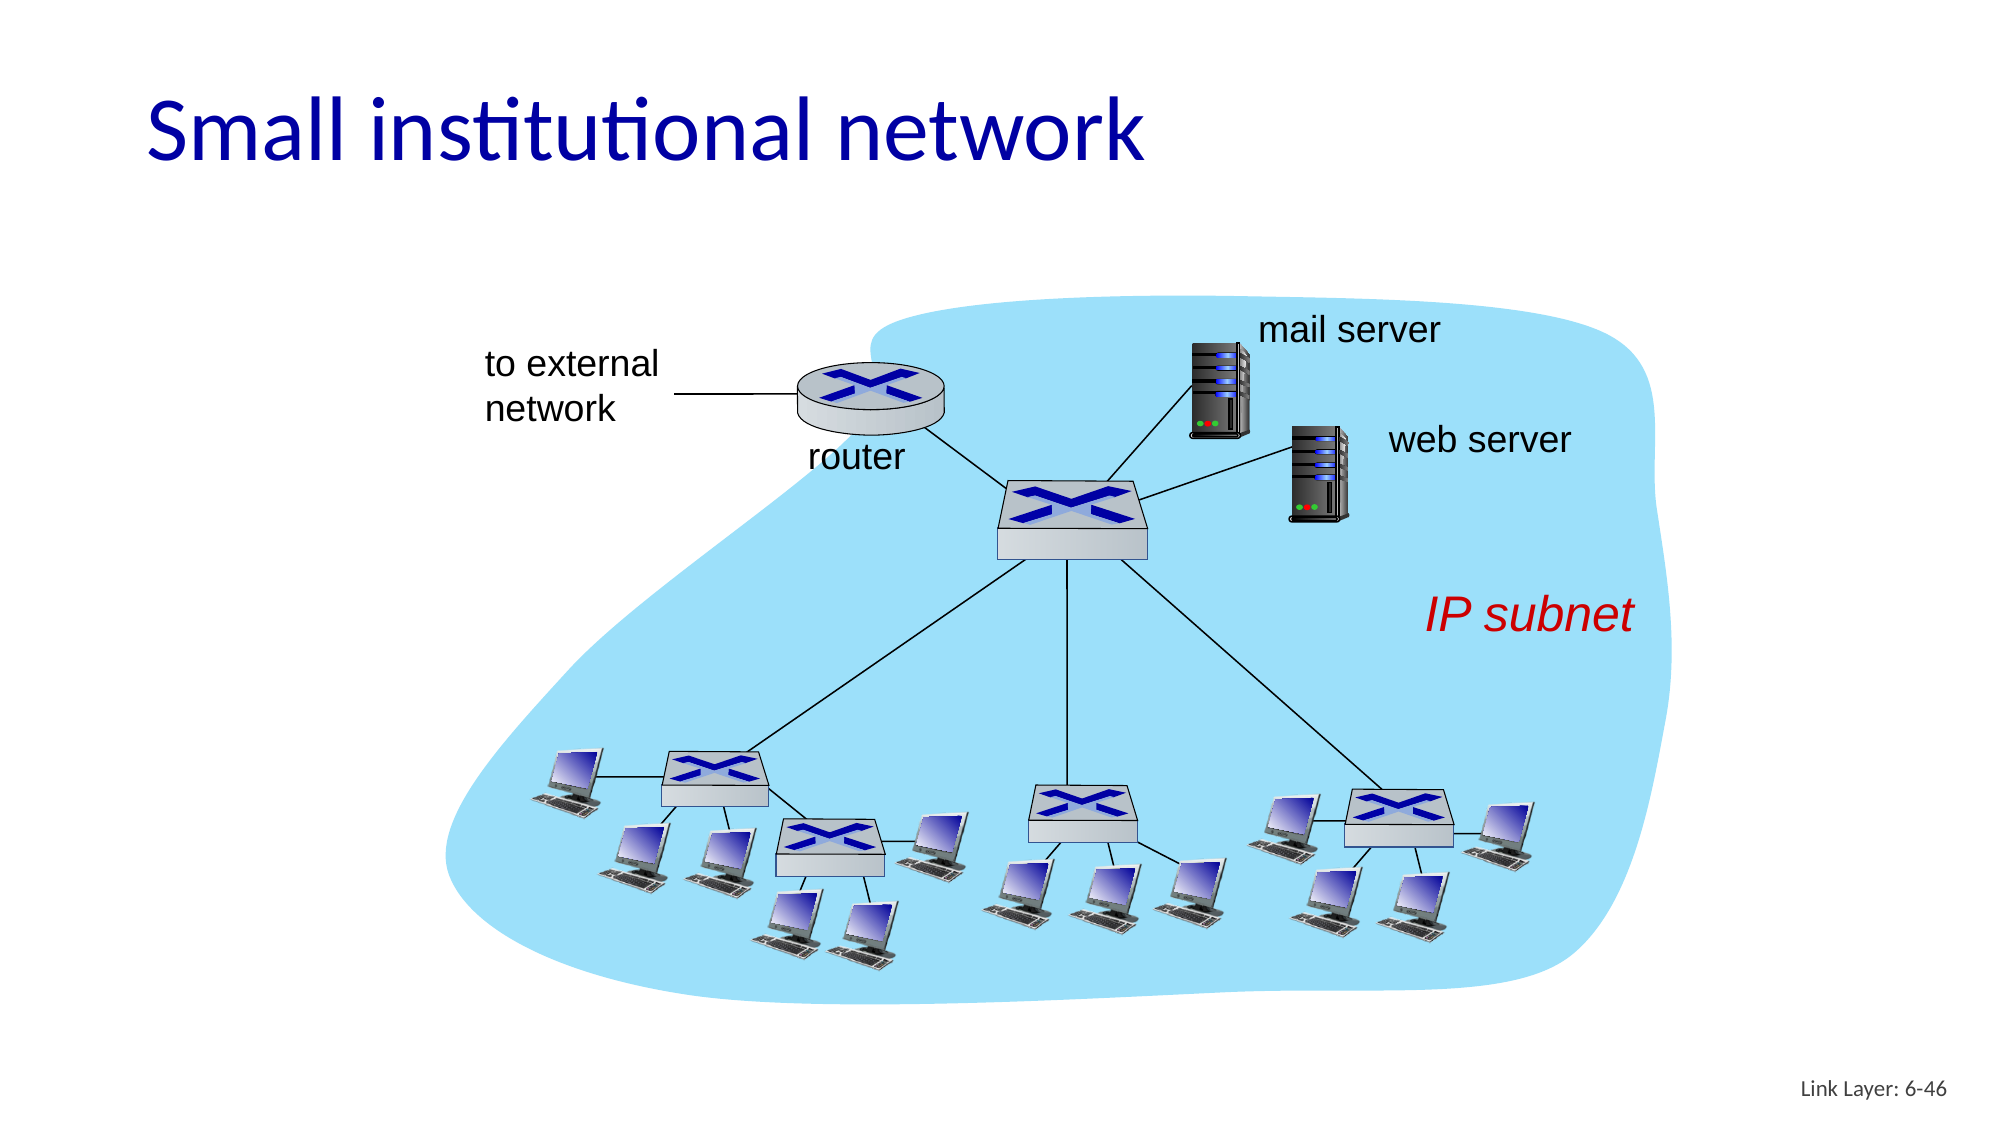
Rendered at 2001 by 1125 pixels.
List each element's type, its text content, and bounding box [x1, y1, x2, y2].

text_box web server [1374, 407, 1587, 468]
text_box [997, 480, 1148, 560]
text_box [1189, 343, 1251, 439]
text_box IP subnet [1409, 573, 1650, 649]
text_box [1443, 798, 1537, 878]
text_box mail server [1243, 297, 1457, 358]
text_box router [793, 424, 921, 485]
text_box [1271, 863, 1365, 943]
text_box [1134, 854, 1229, 934]
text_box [807, 897, 901, 976]
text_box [775, 818, 886, 877]
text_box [1228, 790, 1322, 870]
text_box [963, 855, 1057, 935]
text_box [797, 362, 945, 436]
slide_number Link Layer: 6-46 [1512, 1056, 1963, 1117]
title Small institutional network [131, 57, 1857, 205]
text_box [1028, 784, 1138, 844]
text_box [1357, 868, 1452, 948]
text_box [1050, 860, 1144, 940]
text_box [445, 295, 1672, 1005]
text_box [876, 808, 971, 888]
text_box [579, 819, 673, 899]
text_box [661, 751, 769, 807]
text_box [665, 824, 759, 904]
text_box to external network [470, 331, 675, 437]
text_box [1289, 426, 1350, 522]
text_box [1344, 789, 1455, 848]
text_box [732, 885, 826, 965]
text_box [512, 744, 606, 824]
